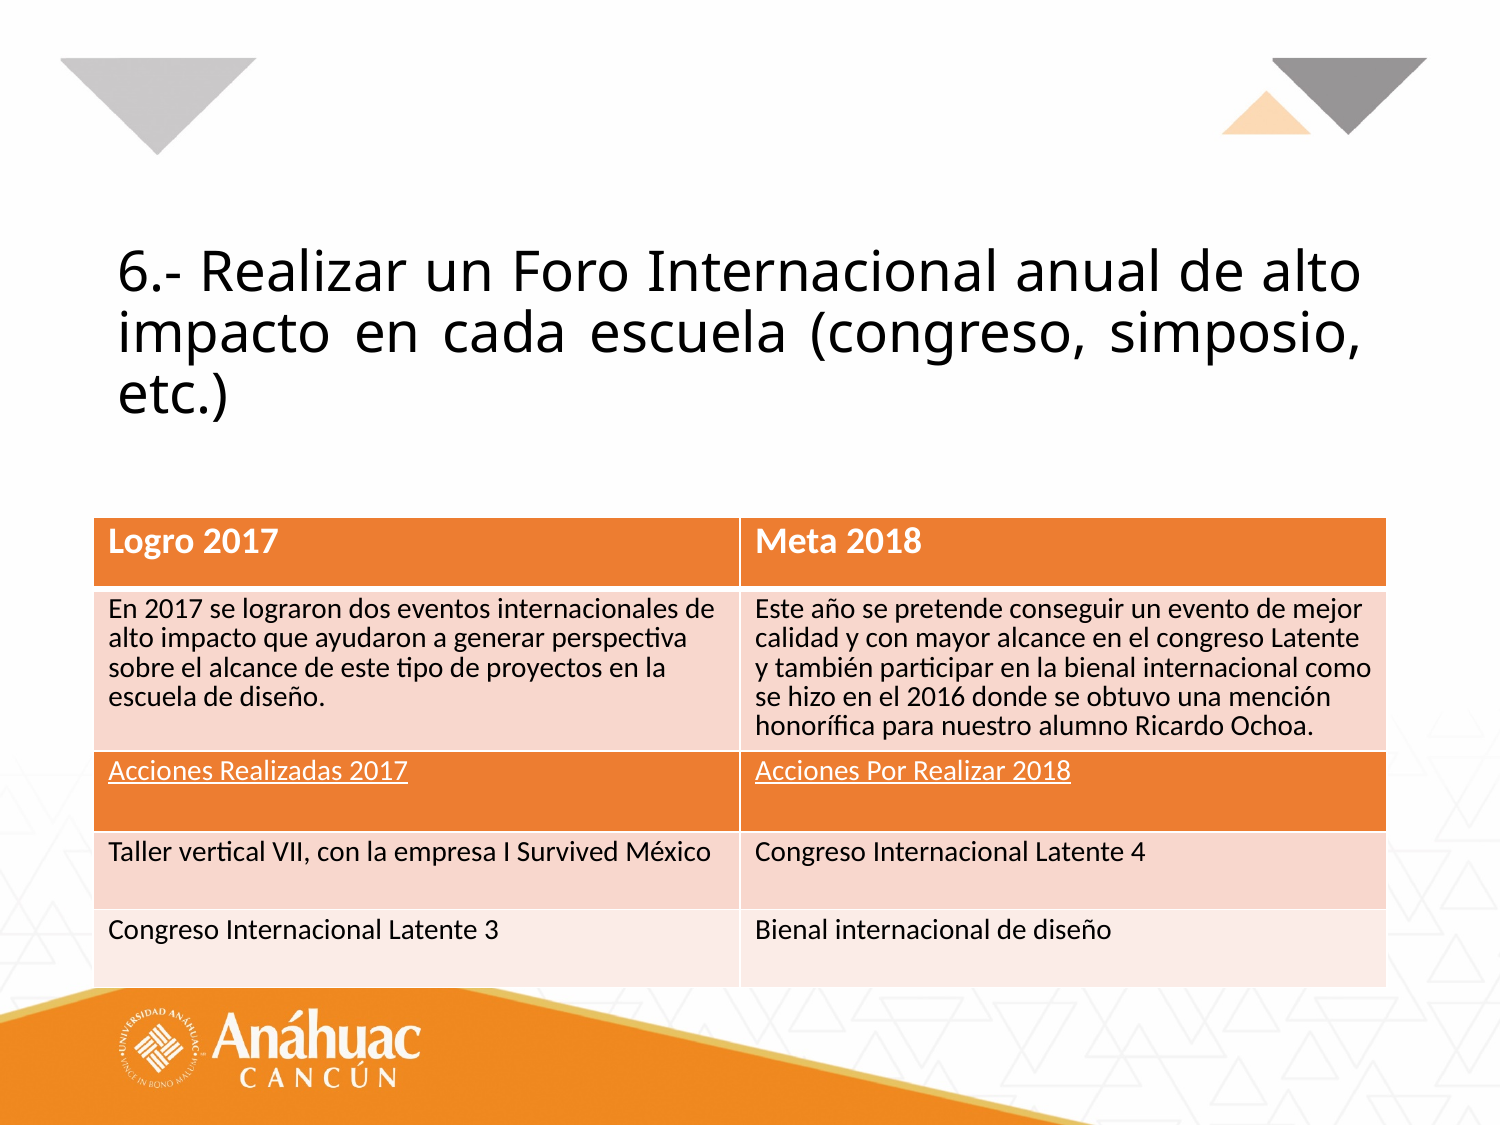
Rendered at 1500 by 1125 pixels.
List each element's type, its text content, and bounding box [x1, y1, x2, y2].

table_cell En 2017 se lograron dos eventos internacionales de alto impacto que ayudaron a generar perspectiva sobre el alcance de este tipo de proyectos en la escuela de diseño. [94, 592, 739, 750]
picture [0, 0, 1500, 1125]
table_cell Acciones Realizadas 2017 [94, 752, 739, 831]
table_cell Acciones Por Realizar 2018 [741, 752, 1386, 831]
title 6.- Realizar un Foro Internacional anual de alto impacto en cada escuela (congreso, simposio, etc.) [102, 191, 1378, 433]
table_cell Este año se pretende conseguir un evento de mejor calidad y con mayor alcance en el congreso Latente y también participar en la bienal internacional como se hizo en el 2016 donde se obtuvo una mención honorífica para nuestro alumno Ricardo Ochoa. [741, 592, 1386, 750]
table_cell Congreso Internacional Latente 3 [94, 910, 739, 987]
table_header Logro 2017 [94, 518, 739, 586]
table_header Meta 2018 [741, 518, 1386, 586]
table_cell Bienal internacional de diseño [741, 910, 1386, 987]
table_cell Taller vertical VII, con la empresa I Survived México [94, 833, 739, 909]
table_cell Congreso Internacional Latente 4 [741, 833, 1386, 909]
